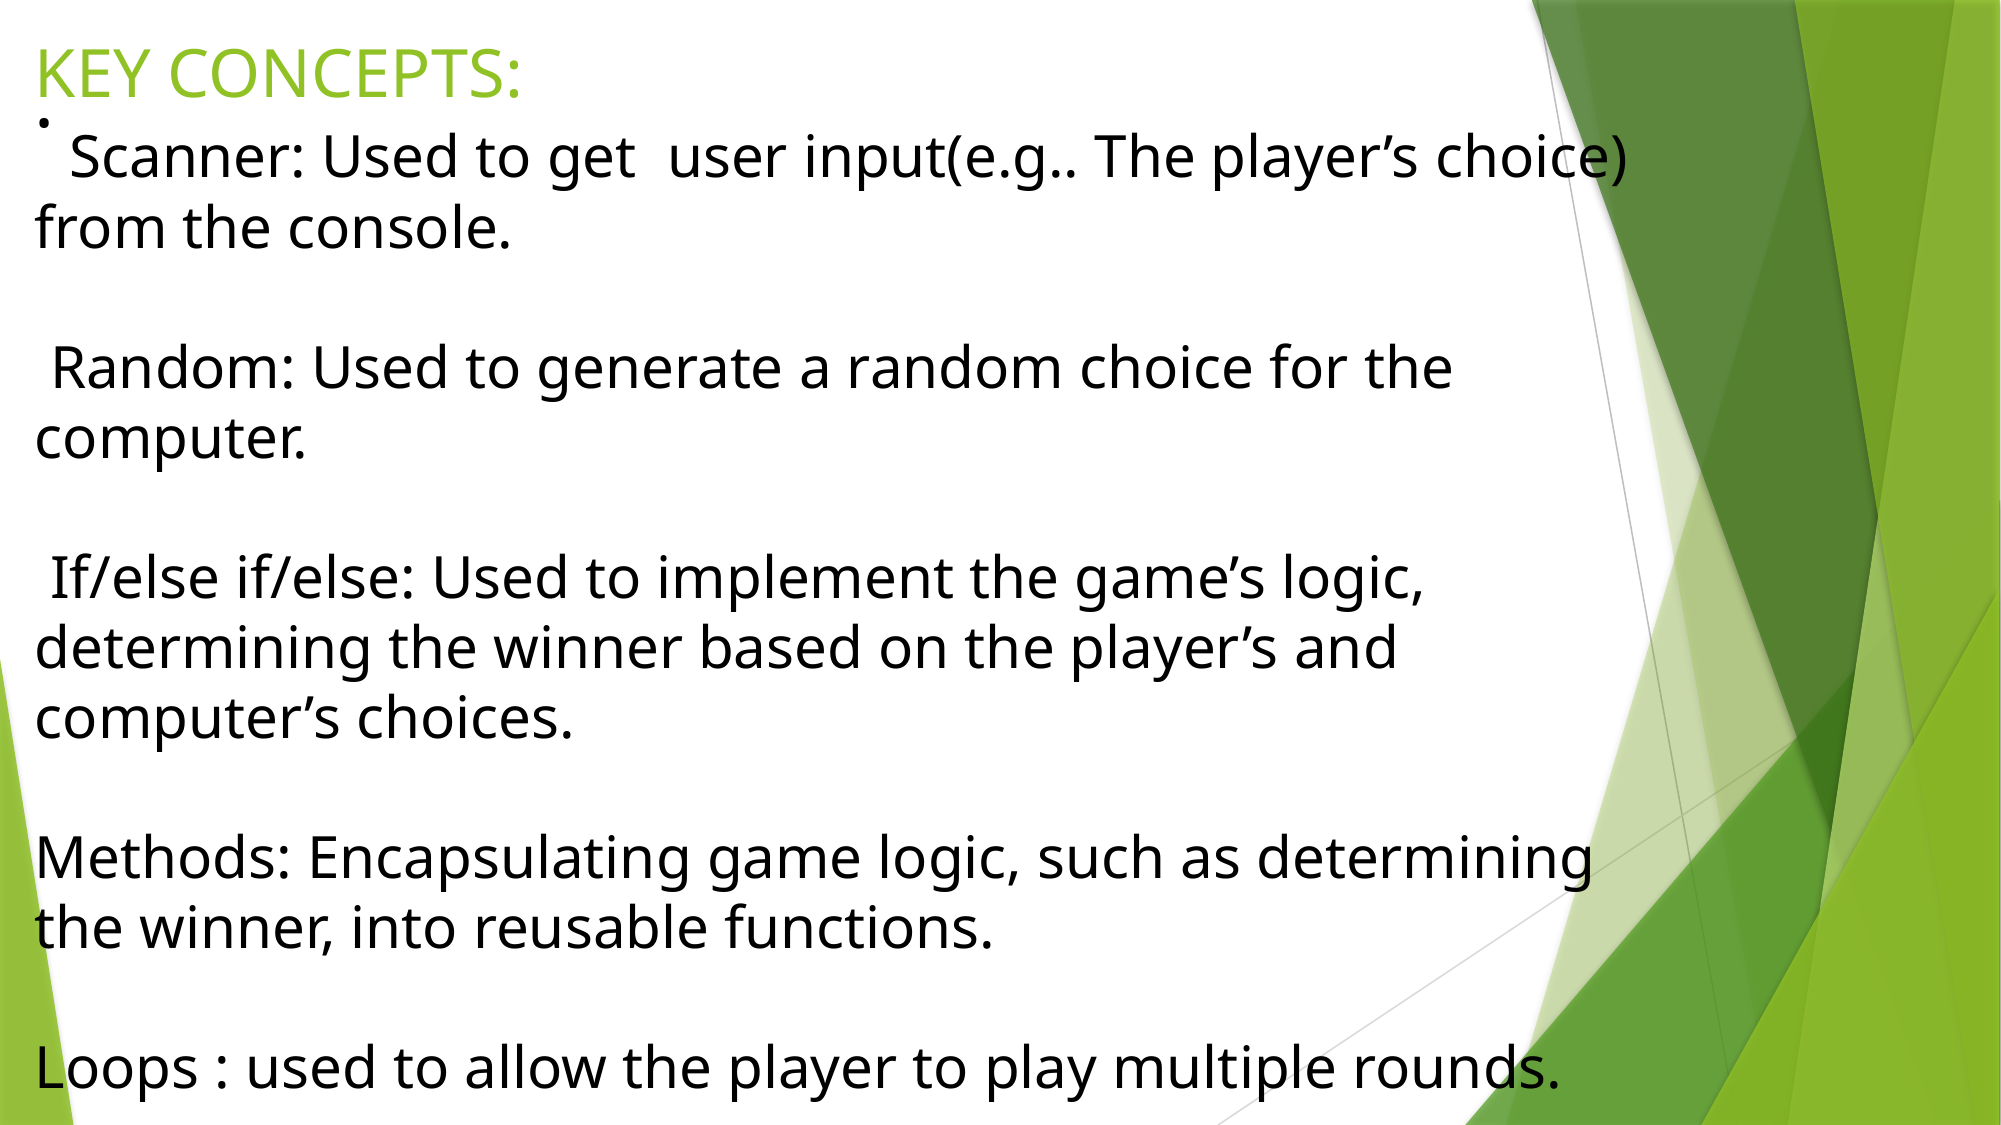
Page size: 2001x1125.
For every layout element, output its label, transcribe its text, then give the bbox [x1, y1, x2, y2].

text_box KEY CONCEPTS: Scanner: Used to get user input(e.g.. The player’s choice) from the console. Random: Used to generate a random choice for the computer. If/else if/else: Used to implement the game’s logic, determining the winner based on the player’s and computer’s choices. Methods: Encapsulating game logic, such as determining the winner, into reusable functions. Loops : used to allow the player to play multiple rounds. [20, 23, 1664, 1108]
